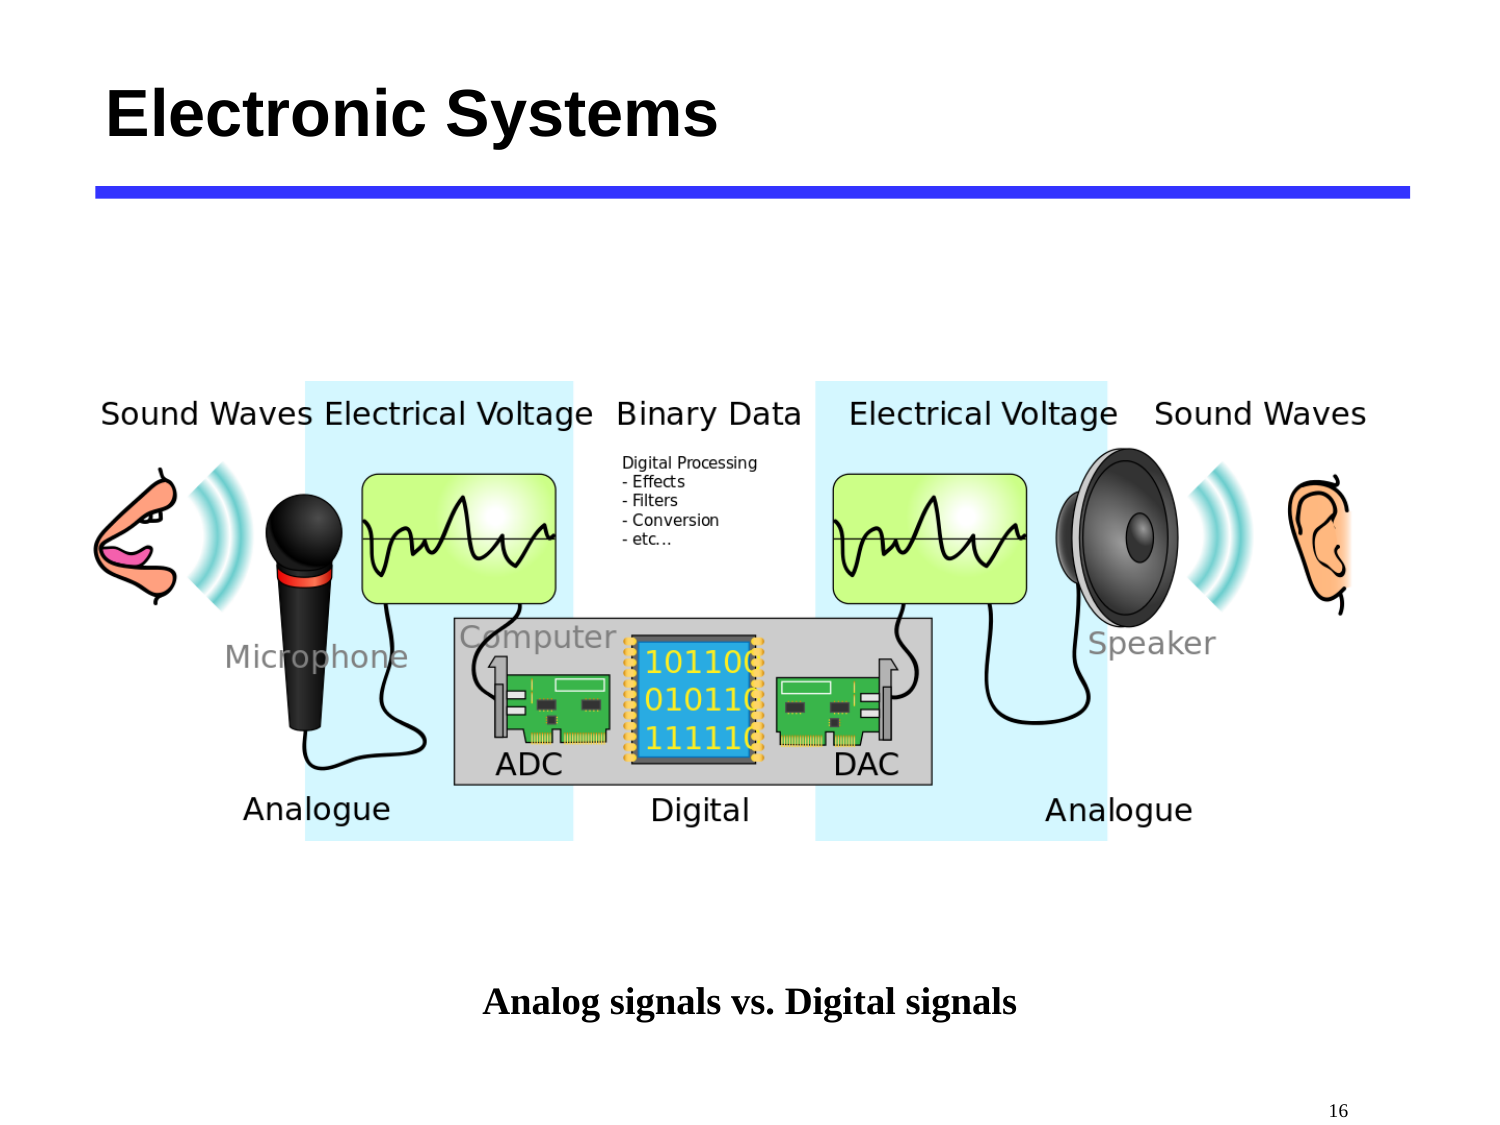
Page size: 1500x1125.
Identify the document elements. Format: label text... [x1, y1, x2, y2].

title Electronic Systems [90, 25, 1366, 194]
text_box Analog signals vs. Digital signals [371, 924, 1129, 1030]
slide_number 16 [1185, 1068, 1500, 1125]
picture [62, 381, 1394, 841]
